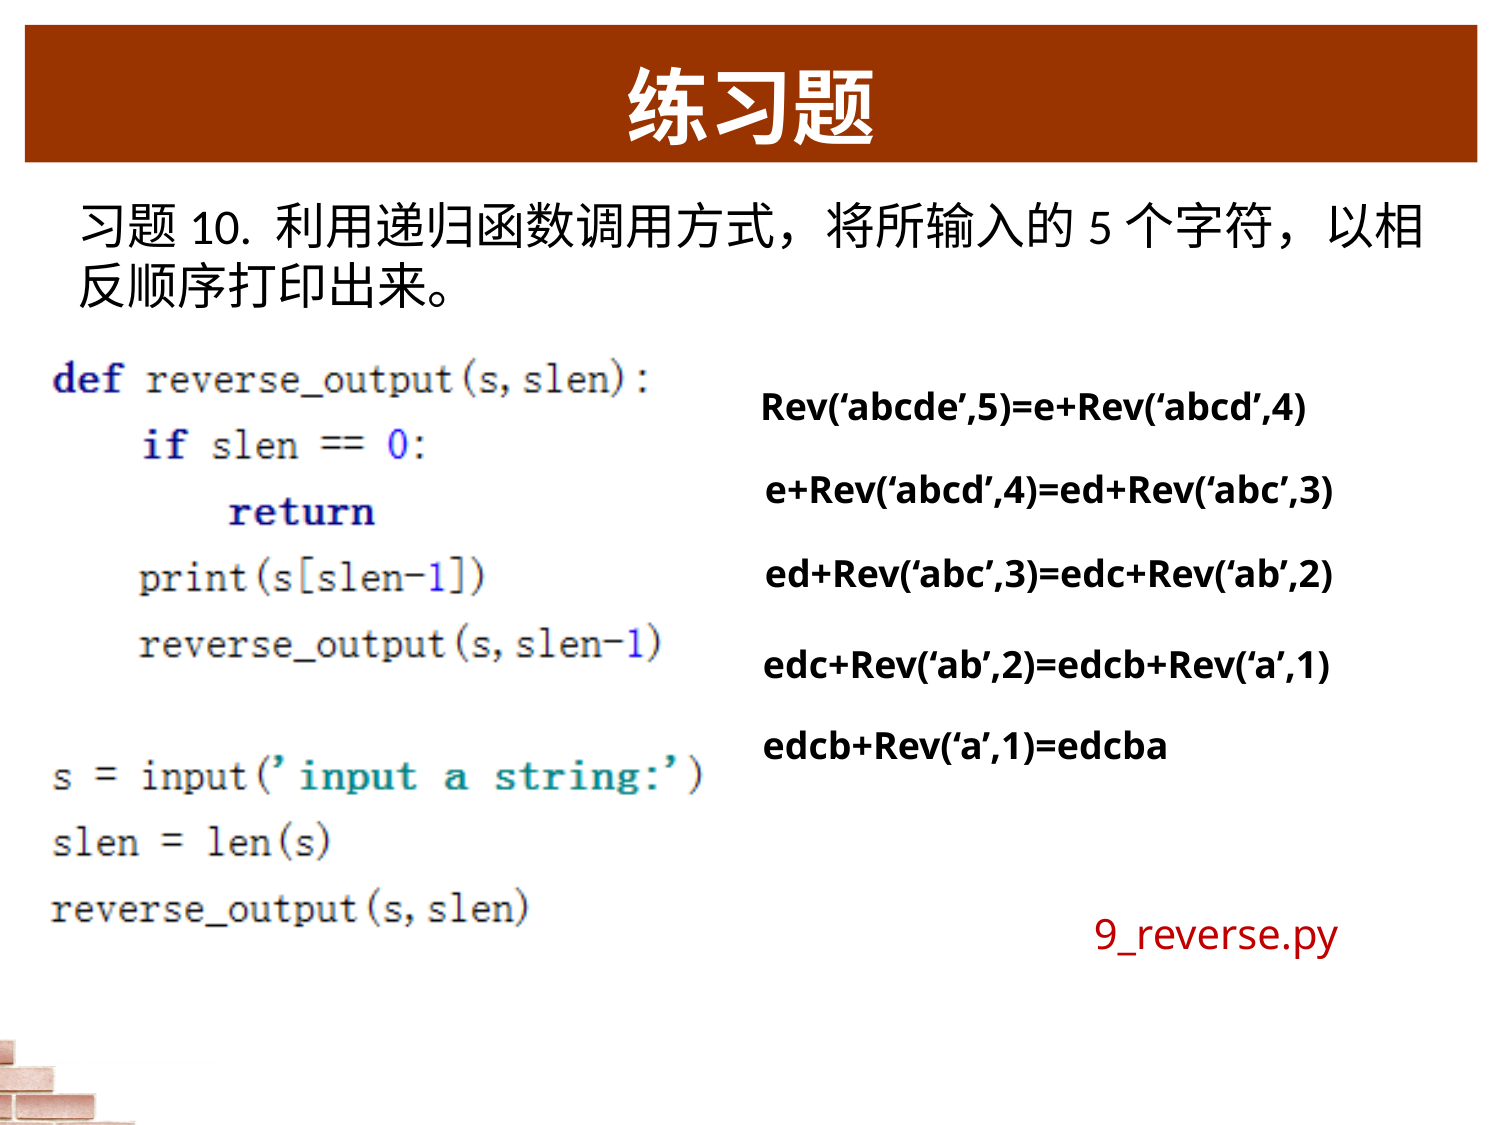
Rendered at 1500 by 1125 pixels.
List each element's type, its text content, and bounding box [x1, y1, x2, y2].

picture [37, 348, 751, 947]
text_box ed+Rev(‘abc’,3)=edc+Rev(‘ab’,2) [754, 542, 1478, 603]
title 练习题 [24, 24, 1478, 163]
picture [0, 992, 213, 1125]
text_box e+Rev(‘abcd’,4)=ed+Rev(‘abc’,3) [754, 458, 1478, 520]
text_box 9_reverse.py [1079, 900, 1354, 965]
text_box 习题10. 利用递归函数调用方式，将所输入的5个字符，以相反顺序打印出来。 [62, 187, 1450, 323]
text_box Rev(‘abcde’,5)=e+Rev(‘abcd’,4) [754, 375, 1476, 436]
text_box edc+Rev(‘ab’,2)=edcb+Rev(‘a’,1) [754, 633, 1476, 694]
text_box edcb+Rev(‘a’,1)=edcba [754, 713, 1476, 775]
